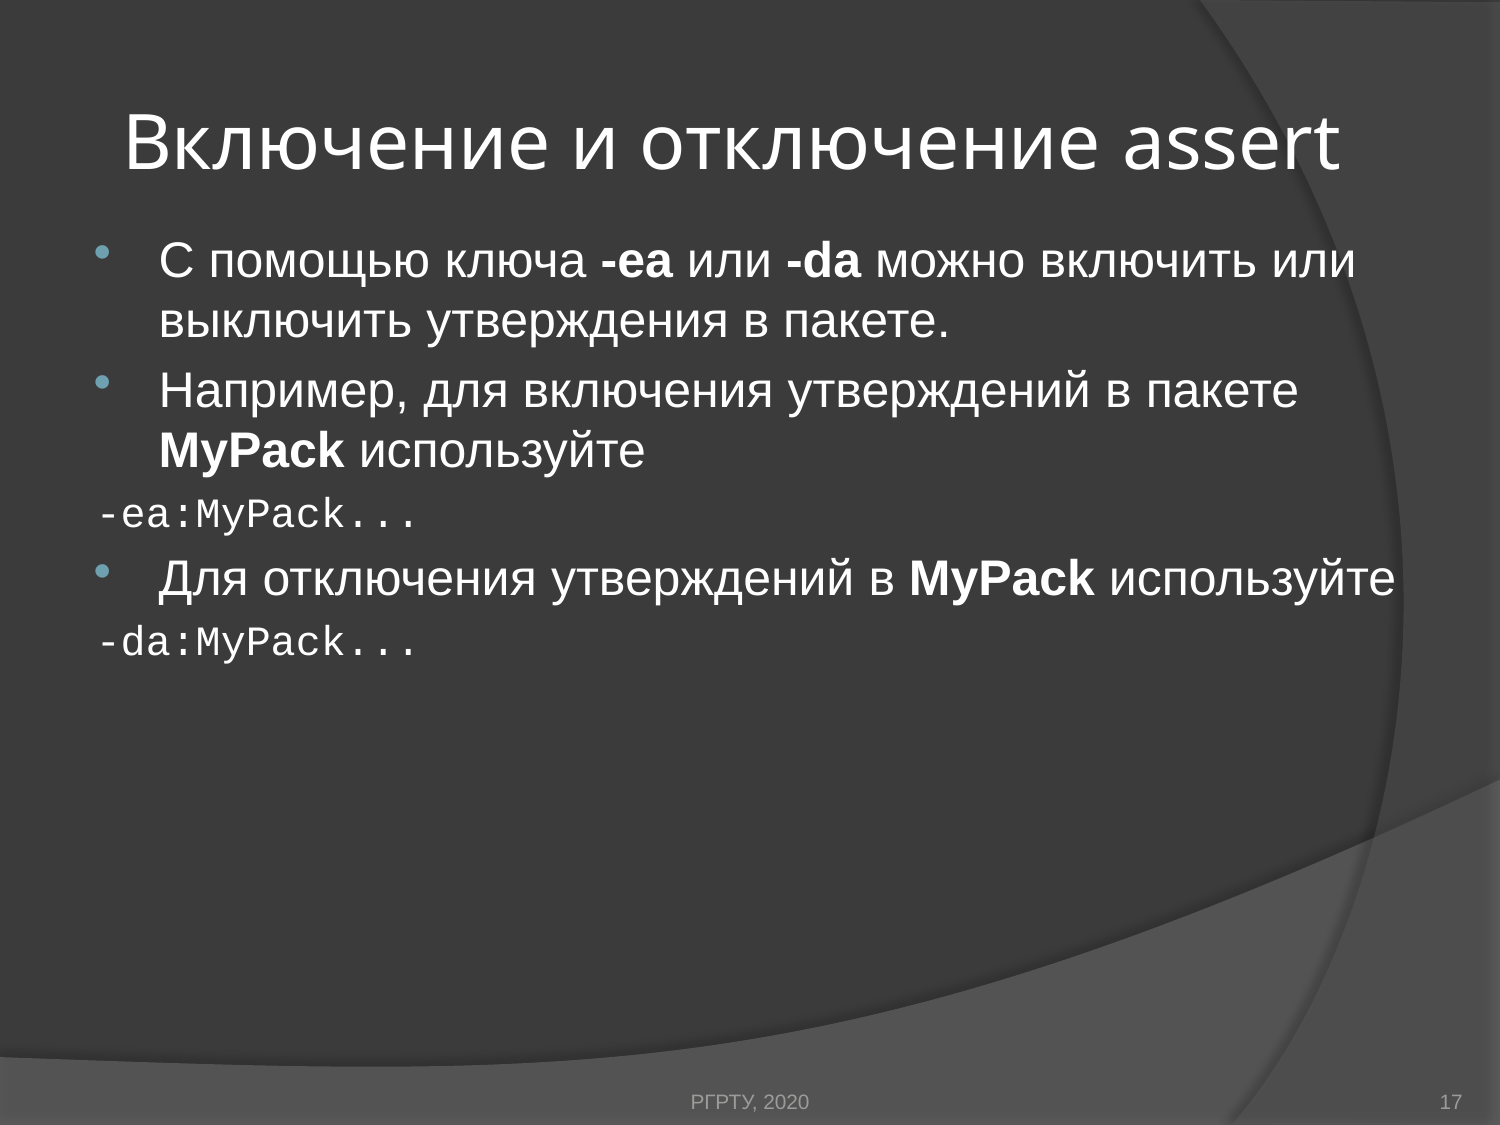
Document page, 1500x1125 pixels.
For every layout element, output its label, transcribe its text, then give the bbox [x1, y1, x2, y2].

slide_number 17 [1337, 1053, 1463, 1114]
footer РГРТУ, 2020 [512, 1053, 988, 1114]
title Включение и отключение assert [75, 45, 1388, 219]
list С помощью ключа -ea или -da можно включить или выключить утверждения в пакете. Например, для включения утверждений в пакете MyPack используйте -ea:MyPack... Для отключения утверждений в MyPack используйте -da:MyPack... [75, 219, 1436, 1005]
